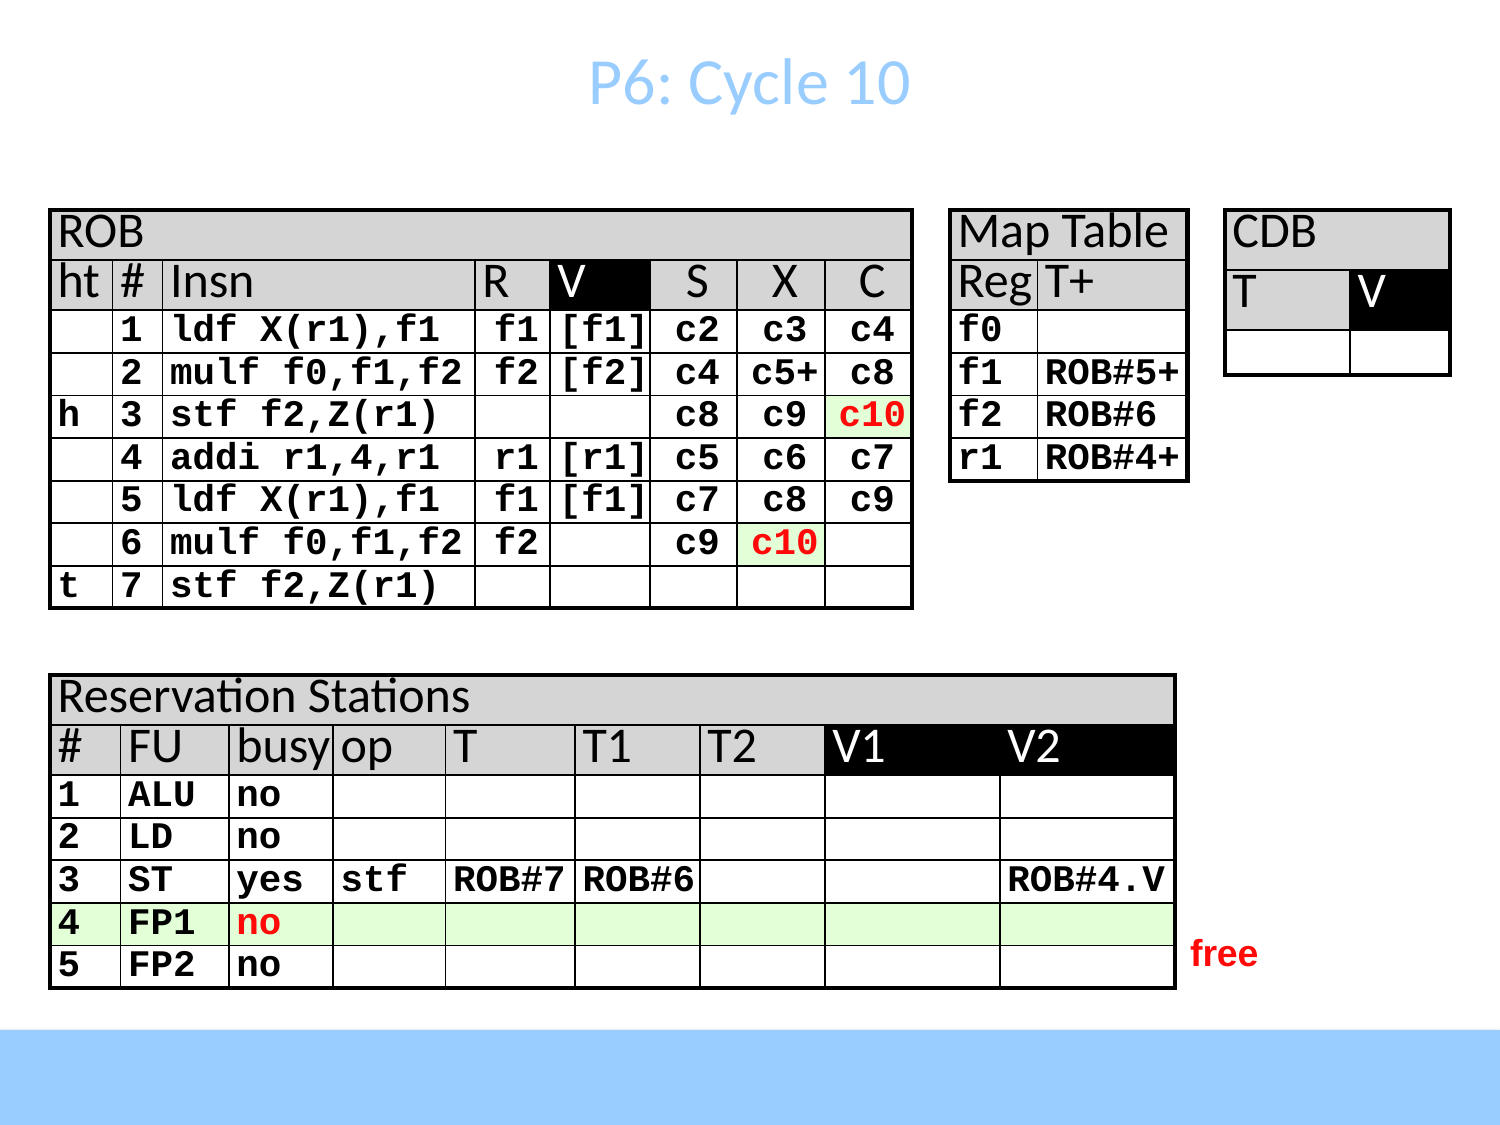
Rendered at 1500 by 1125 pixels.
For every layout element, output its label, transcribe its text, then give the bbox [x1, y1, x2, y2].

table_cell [826, 726, 999, 774]
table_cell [334, 861, 445, 902]
table_cell c8 [826, 354, 910, 395]
table_cell 4 [113, 439, 162, 480]
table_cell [230, 861, 332, 902]
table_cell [1001, 726, 1173, 774]
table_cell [334, 819, 445, 859]
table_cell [1227, 331, 1349, 373]
table_cell c5+ [738, 354, 824, 395]
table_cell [52, 861, 120, 902]
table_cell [334, 726, 445, 774]
table_cell [52, 354, 112, 395]
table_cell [1001, 904, 1173, 945]
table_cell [701, 946, 824, 986]
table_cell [576, 776, 699, 817]
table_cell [230, 904, 332, 945]
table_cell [1038, 439, 1185, 479]
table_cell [121, 819, 228, 859]
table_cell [52, 524, 112, 565]
table_cell f2 [476, 354, 549, 395]
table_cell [952, 311, 1037, 352]
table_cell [651, 524, 736, 565]
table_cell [952, 439, 1037, 479]
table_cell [163, 524, 474, 565]
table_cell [52, 946, 120, 986]
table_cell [476, 482, 549, 522]
table_cell [f1] [551, 311, 649, 352]
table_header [1227, 212, 1448, 269]
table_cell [701, 861, 824, 902]
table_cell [952, 261, 1037, 309]
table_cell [738, 439, 824, 480]
table_header ROB [52, 212, 910, 259]
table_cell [476, 524, 549, 565]
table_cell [113, 482, 162, 522]
table_cell c2 [651, 311, 736, 352]
table_cell X [738, 261, 824, 309]
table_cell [701, 904, 824, 945]
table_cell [446, 946, 574, 986]
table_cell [1351, 331, 1448, 373]
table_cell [576, 904, 699, 945]
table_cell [163, 567, 474, 606]
table_cell S [651, 261, 736, 309]
table_cell [52, 311, 112, 352]
title P6: Cycle 10 [0, 30, 1500, 126]
table_cell [f2] [551, 354, 649, 395]
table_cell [121, 861, 228, 902]
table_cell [551, 524, 649, 565]
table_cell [576, 726, 699, 774]
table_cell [1001, 861, 1173, 902]
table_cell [476, 567, 549, 606]
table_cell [52, 726, 120, 774]
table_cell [334, 946, 445, 986]
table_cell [701, 776, 824, 817]
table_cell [651, 482, 736, 522]
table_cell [1001, 946, 1173, 986]
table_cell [1038, 311, 1185, 352]
table_cell V [551, 261, 649, 309]
table_cell [52, 439, 112, 480]
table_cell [163, 482, 474, 522]
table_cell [121, 904, 228, 945]
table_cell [1001, 776, 1173, 817]
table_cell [738, 482, 824, 522]
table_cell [826, 524, 910, 565]
table_cell ldf X(r1),f1 [163, 311, 474, 352]
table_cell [701, 726, 824, 774]
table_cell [826, 904, 999, 945]
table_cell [121, 726, 228, 774]
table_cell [476, 439, 549, 480]
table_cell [52, 482, 112, 522]
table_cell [952, 354, 1037, 395]
table_cell mulf f0,f1,f2 [163, 354, 474, 395]
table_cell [230, 776, 332, 817]
table_cell ht [52, 261, 112, 309]
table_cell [52, 567, 112, 606]
table_cell C [826, 261, 910, 309]
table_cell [113, 567, 162, 606]
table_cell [826, 482, 910, 522]
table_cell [826, 567, 910, 606]
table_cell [826, 861, 999, 902]
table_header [52, 677, 1173, 724]
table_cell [1038, 354, 1185, 395]
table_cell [52, 819, 120, 859]
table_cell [230, 726, 332, 774]
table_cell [1351, 271, 1448, 329]
table_cell c4 [826, 311, 910, 352]
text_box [507, 610, 988, 696]
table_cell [230, 946, 332, 986]
table_cell 2 [113, 354, 162, 395]
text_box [1175, 922, 1274, 982]
table_cell c9 [738, 396, 824, 437]
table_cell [52, 776, 120, 817]
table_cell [52, 904, 120, 945]
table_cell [576, 946, 699, 986]
table_cell R [476, 261, 549, 309]
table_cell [952, 396, 1037, 437]
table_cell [334, 776, 445, 817]
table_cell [651, 439, 736, 480]
table_cell c3 [738, 311, 824, 352]
table_cell h [52, 396, 112, 437]
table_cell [551, 439, 649, 480]
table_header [952, 212, 1185, 259]
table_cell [121, 946, 228, 986]
table_cell 1 [113, 311, 162, 352]
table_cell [121, 776, 228, 817]
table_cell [446, 726, 574, 774]
table_cell f1 [476, 311, 549, 352]
table_cell addi r1,4,r1 [163, 439, 474, 480]
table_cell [576, 819, 699, 859]
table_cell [551, 567, 649, 606]
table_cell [738, 567, 824, 606]
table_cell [1001, 819, 1173, 859]
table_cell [738, 524, 824, 565]
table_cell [651, 567, 736, 606]
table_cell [334, 904, 445, 945]
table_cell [826, 946, 999, 986]
table_cell Insn [163, 261, 474, 309]
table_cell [1038, 396, 1185, 437]
table_cell c4 [651, 354, 736, 395]
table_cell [551, 482, 649, 522]
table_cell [446, 904, 574, 945]
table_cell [446, 861, 574, 902]
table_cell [826, 776, 999, 817]
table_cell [576, 861, 699, 902]
table_cell 3 [113, 396, 162, 437]
table_cell [476, 396, 549, 437]
table_cell stf f2,Z(r1) [163, 396, 474, 437]
table_cell # [113, 261, 162, 309]
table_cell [446, 776, 574, 817]
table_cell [826, 819, 999, 859]
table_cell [230, 819, 332, 859]
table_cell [1227, 271, 1349, 329]
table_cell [701, 819, 824, 859]
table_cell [113, 524, 162, 565]
table_cell [551, 396, 649, 437]
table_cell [446, 819, 574, 859]
table_cell c10 [826, 396, 910, 437]
table_cell c8 [651, 396, 736, 437]
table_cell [826, 439, 910, 480]
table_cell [1038, 261, 1185, 309]
